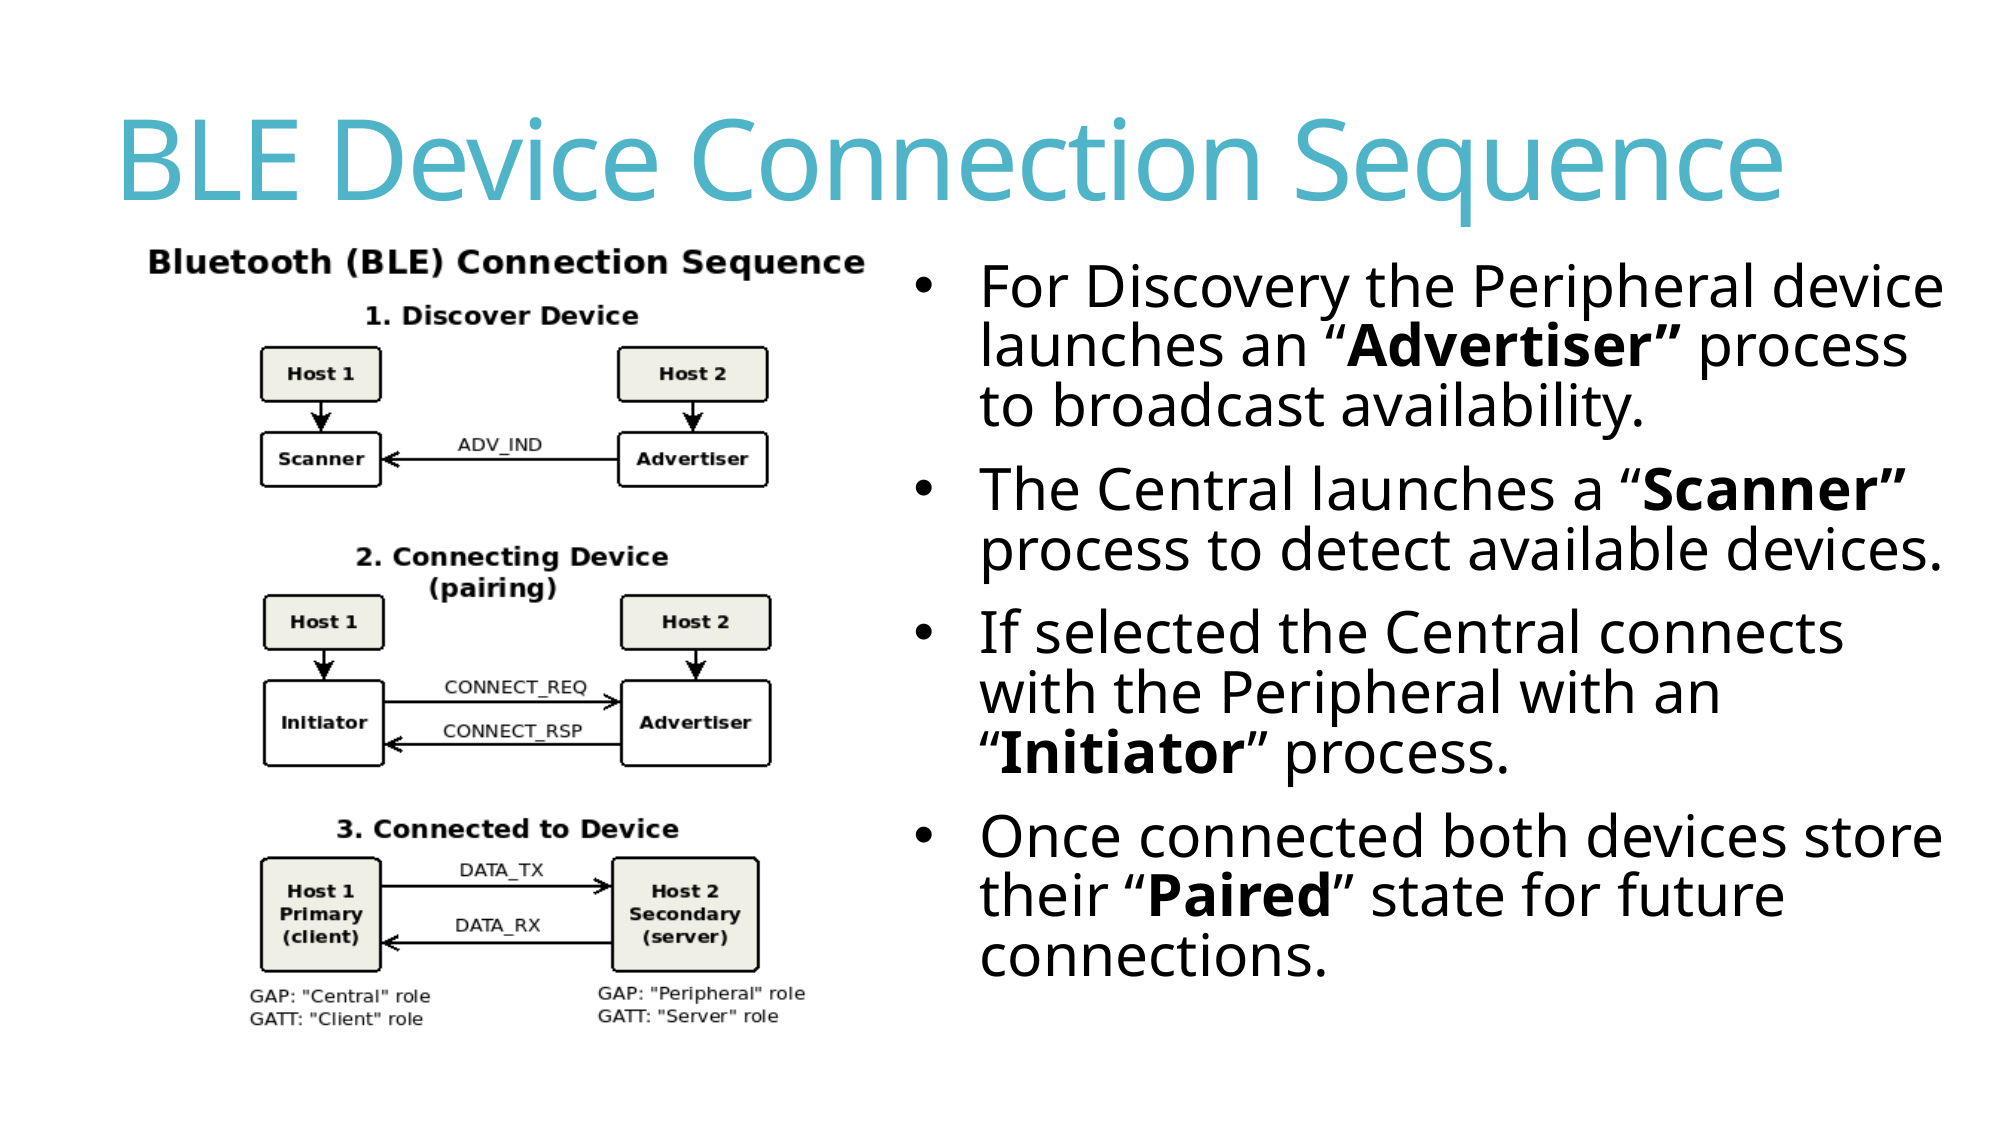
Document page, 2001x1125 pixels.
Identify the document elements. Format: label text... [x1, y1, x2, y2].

picture [109, 202, 888, 1031]
list For Discovery the Peripheral device launches an “Advertiser” process to broadcast availability. The Central launches a “Scanner” process to detect available devices. If selected the Central connects with the Peripheral with an “Initiator” process. Once connected both devices store their “Paired” state for future connections. [898, 251, 1966, 1053]
title BLE Device Connection Sequence [98, 94, 1868, 230]
